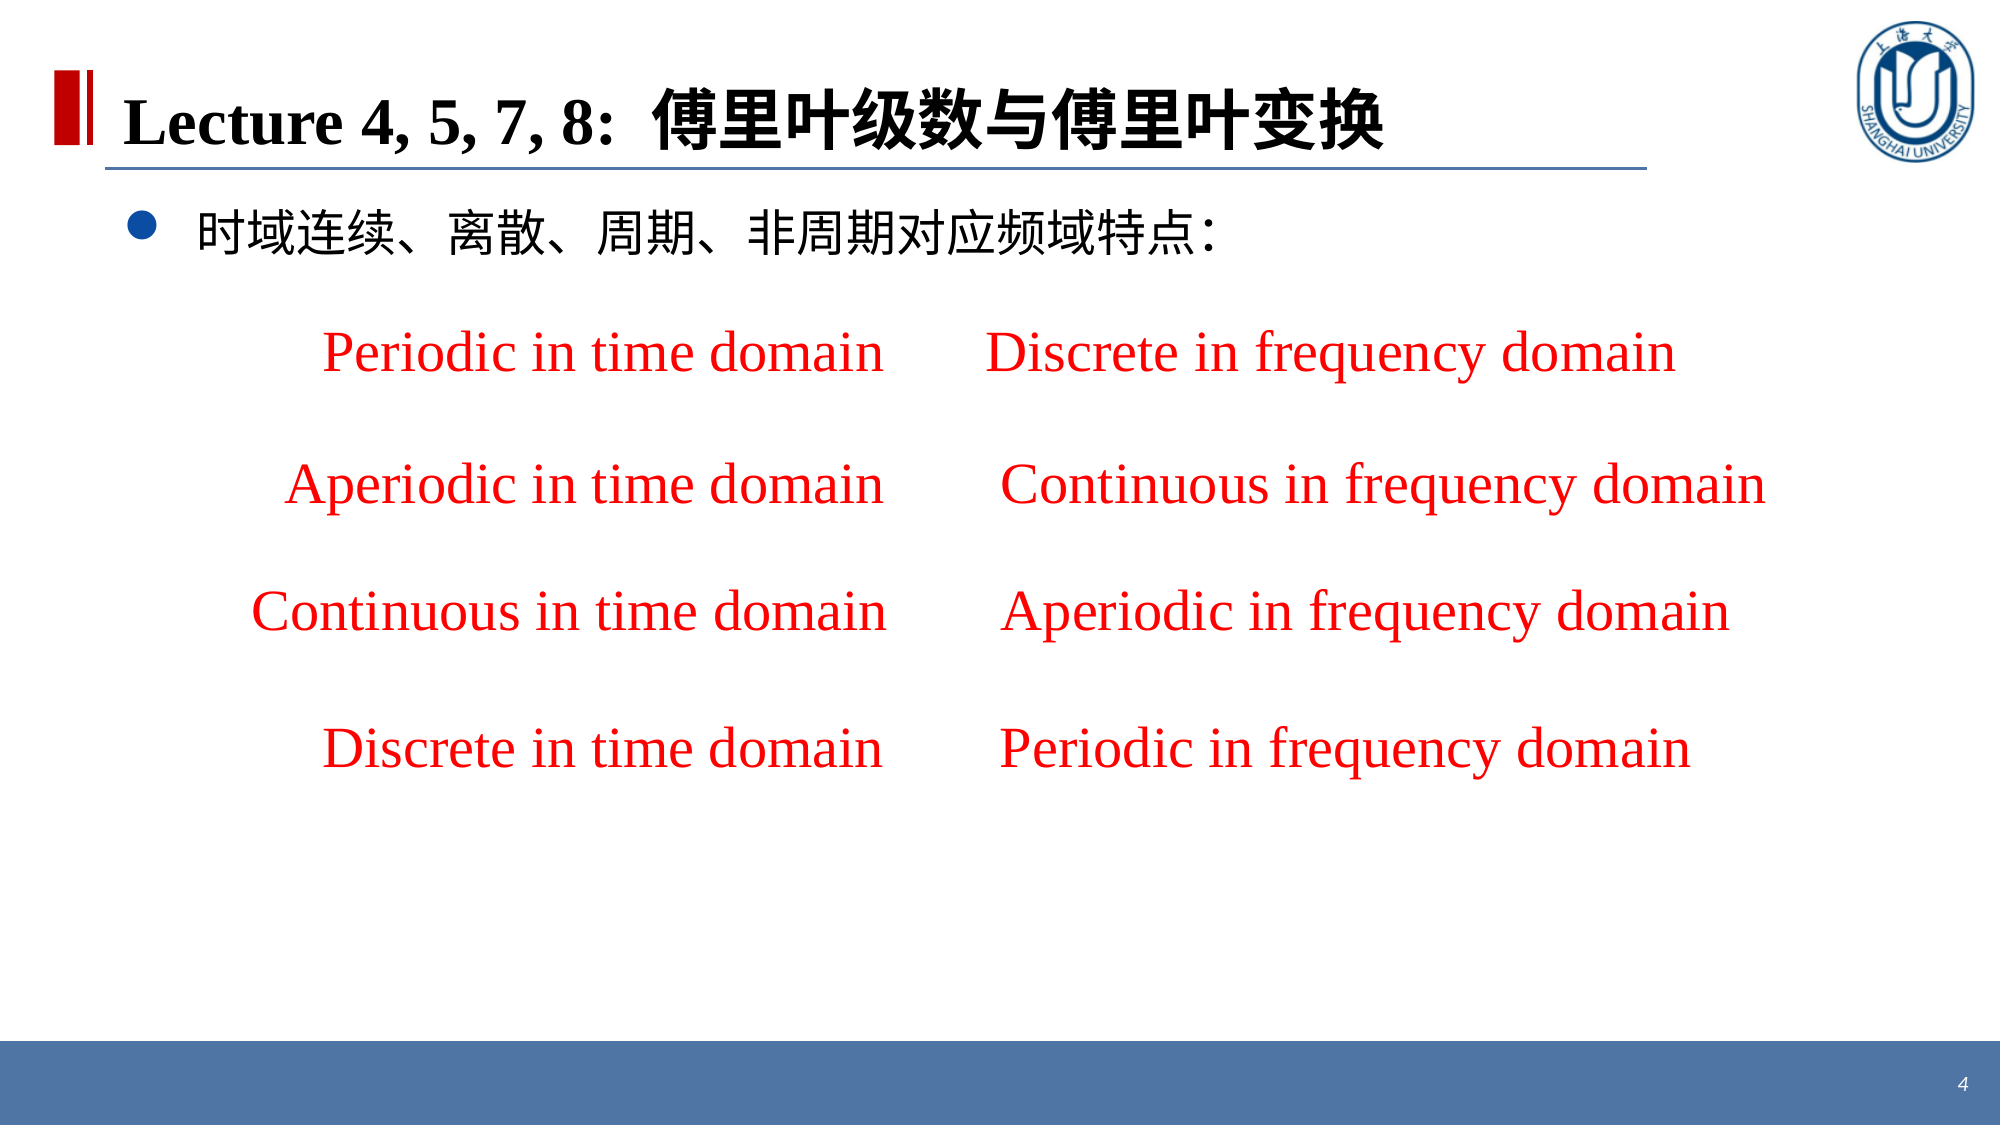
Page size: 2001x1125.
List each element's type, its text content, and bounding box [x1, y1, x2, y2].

title Lecture 4, 5, 7, 8: 傅里叶级数与傅里叶变换 [108, 37, 1648, 167]
picture [1855, 21, 1978, 163]
slide_number 4 [1768, 1052, 1984, 1113]
list 时域连续、离散、周期、非周期对应频域特点： [104, 200, 1984, 1039]
